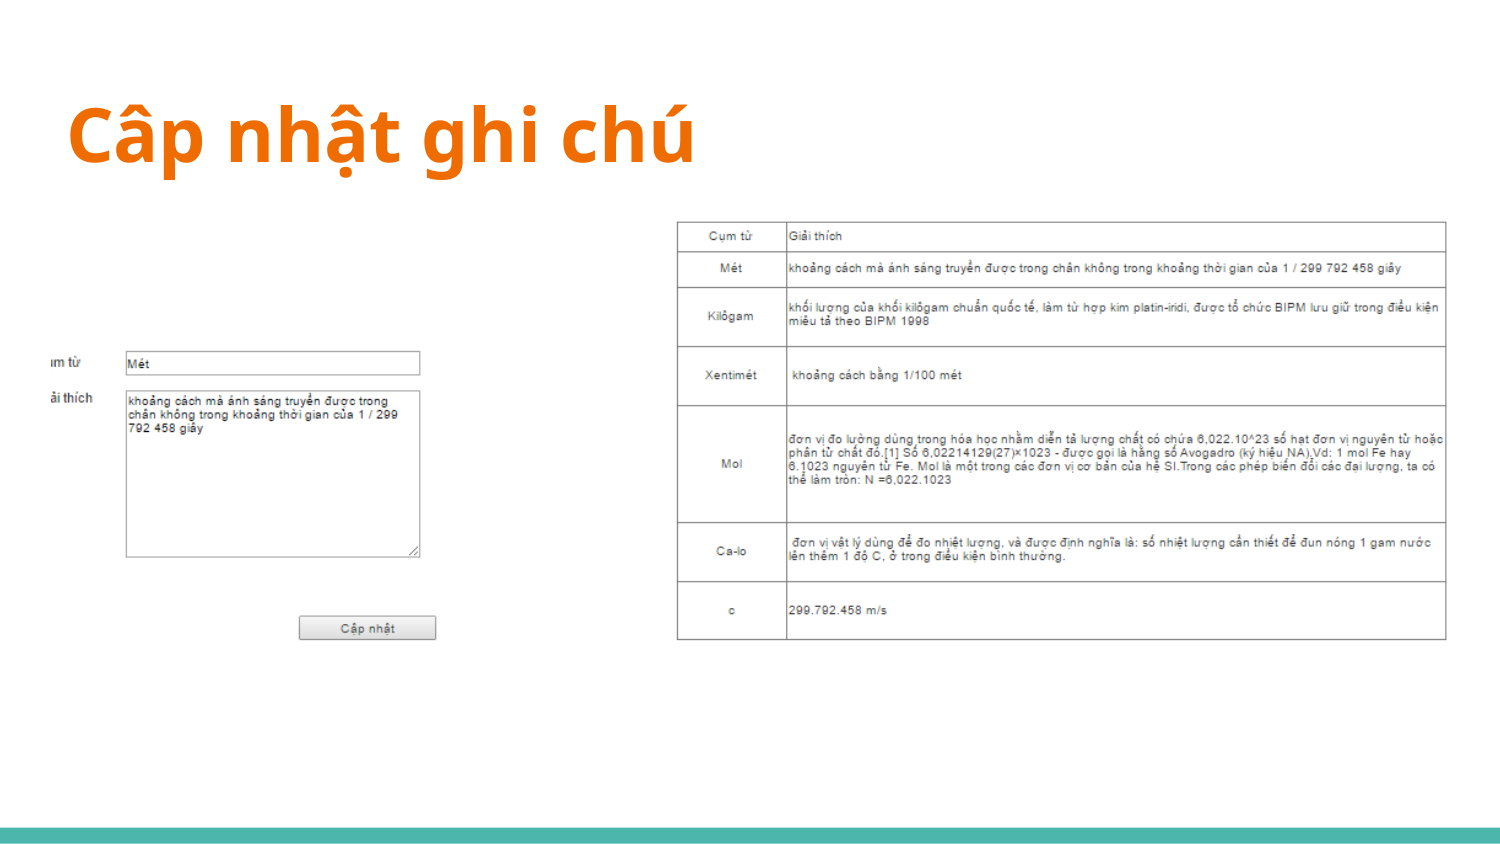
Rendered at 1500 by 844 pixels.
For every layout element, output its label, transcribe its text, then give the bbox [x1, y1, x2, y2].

title Câp nhật ghi chú [51, 72, 1449, 189]
picture [50, 207, 1450, 655]
